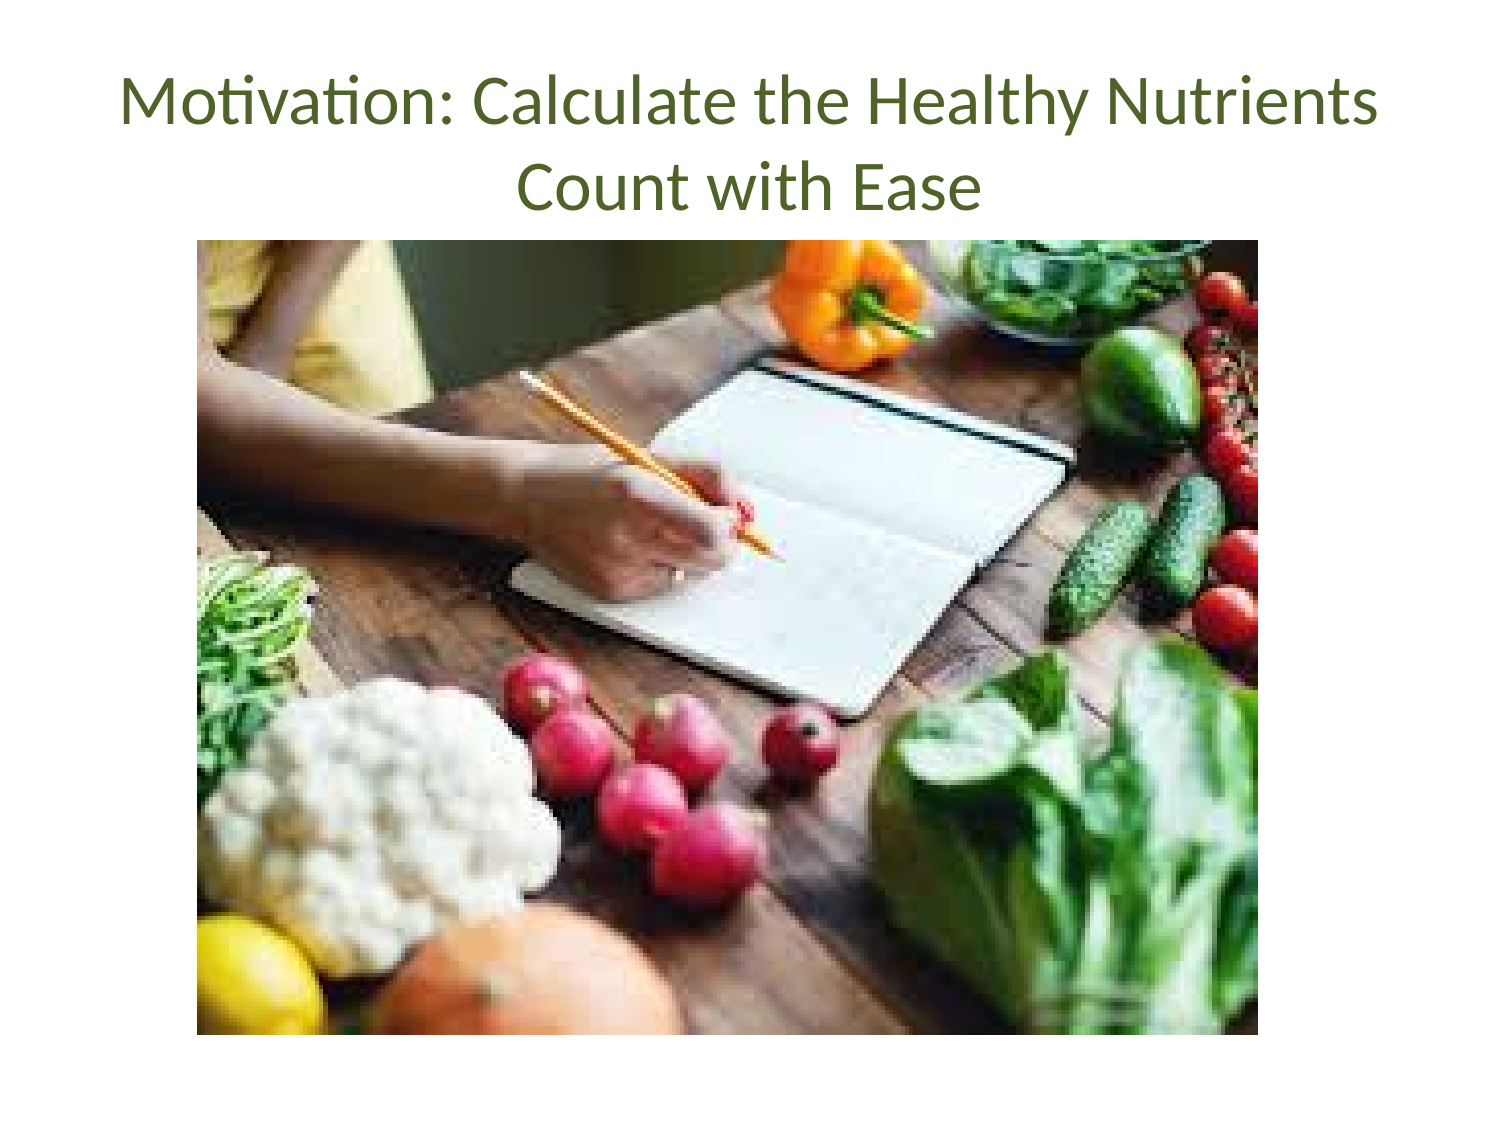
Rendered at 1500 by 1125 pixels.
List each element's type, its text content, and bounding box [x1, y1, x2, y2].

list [197, 240, 1259, 1036]
title Motivation: Calculate the Healthy Nutrients Count with Ease [75, 45, 1425, 233]
